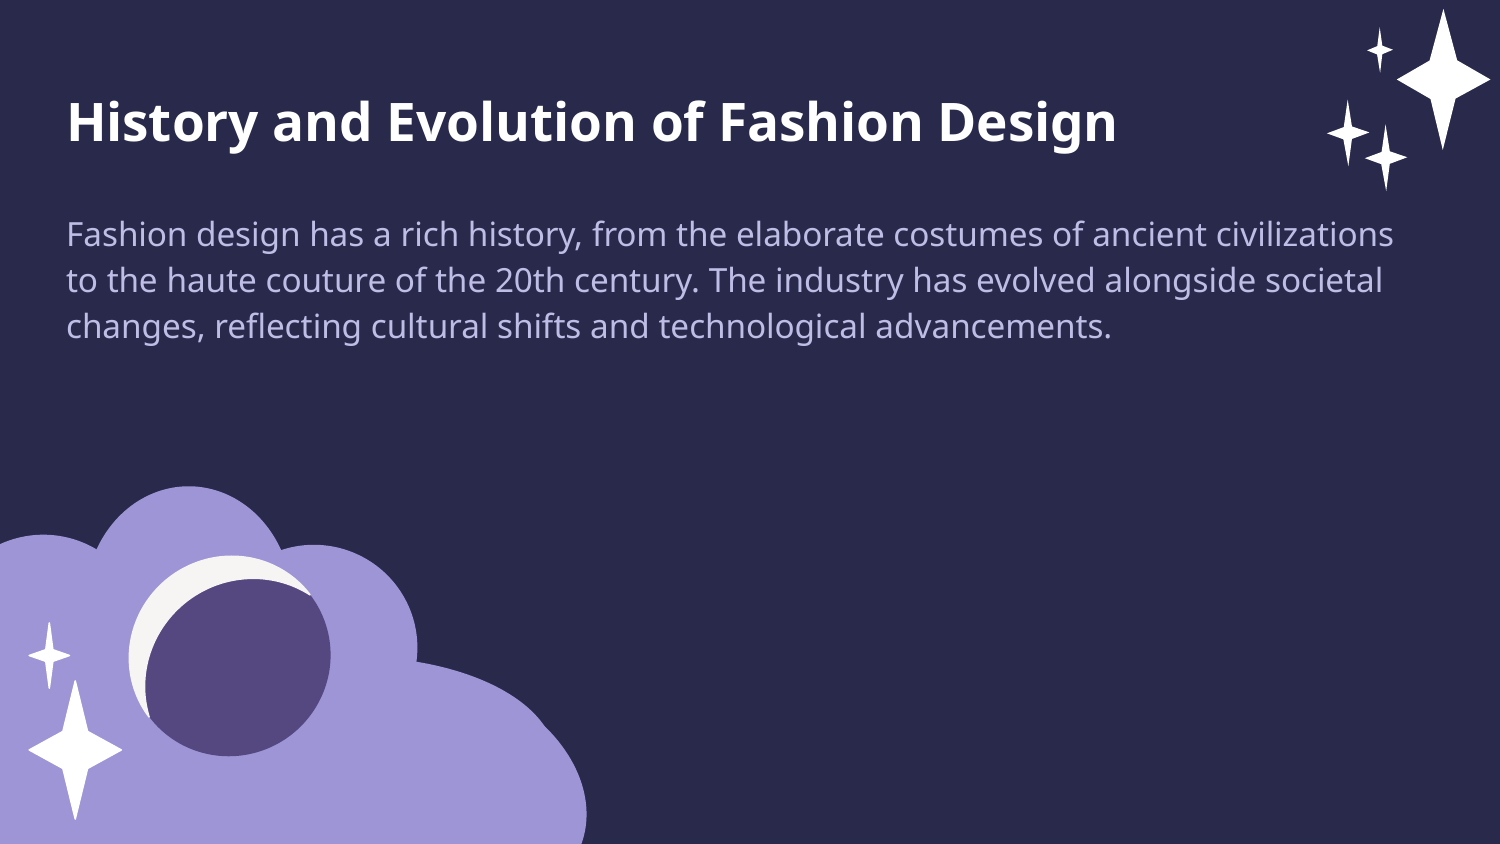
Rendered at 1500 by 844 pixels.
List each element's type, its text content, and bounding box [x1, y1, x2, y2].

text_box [1326, 8, 1491, 192]
text_box History and Evolution of Fashion Design [51, 72, 1321, 167]
text_box Fashion design has a rich history, from the elaborate costumes of ancient civilizations to the haute couture of the 20th century. The industry has evolved alongside societal changes, reflecting cultural shifts and technological advancements. [51, 192, 1449, 465]
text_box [0, 486, 621, 844]
